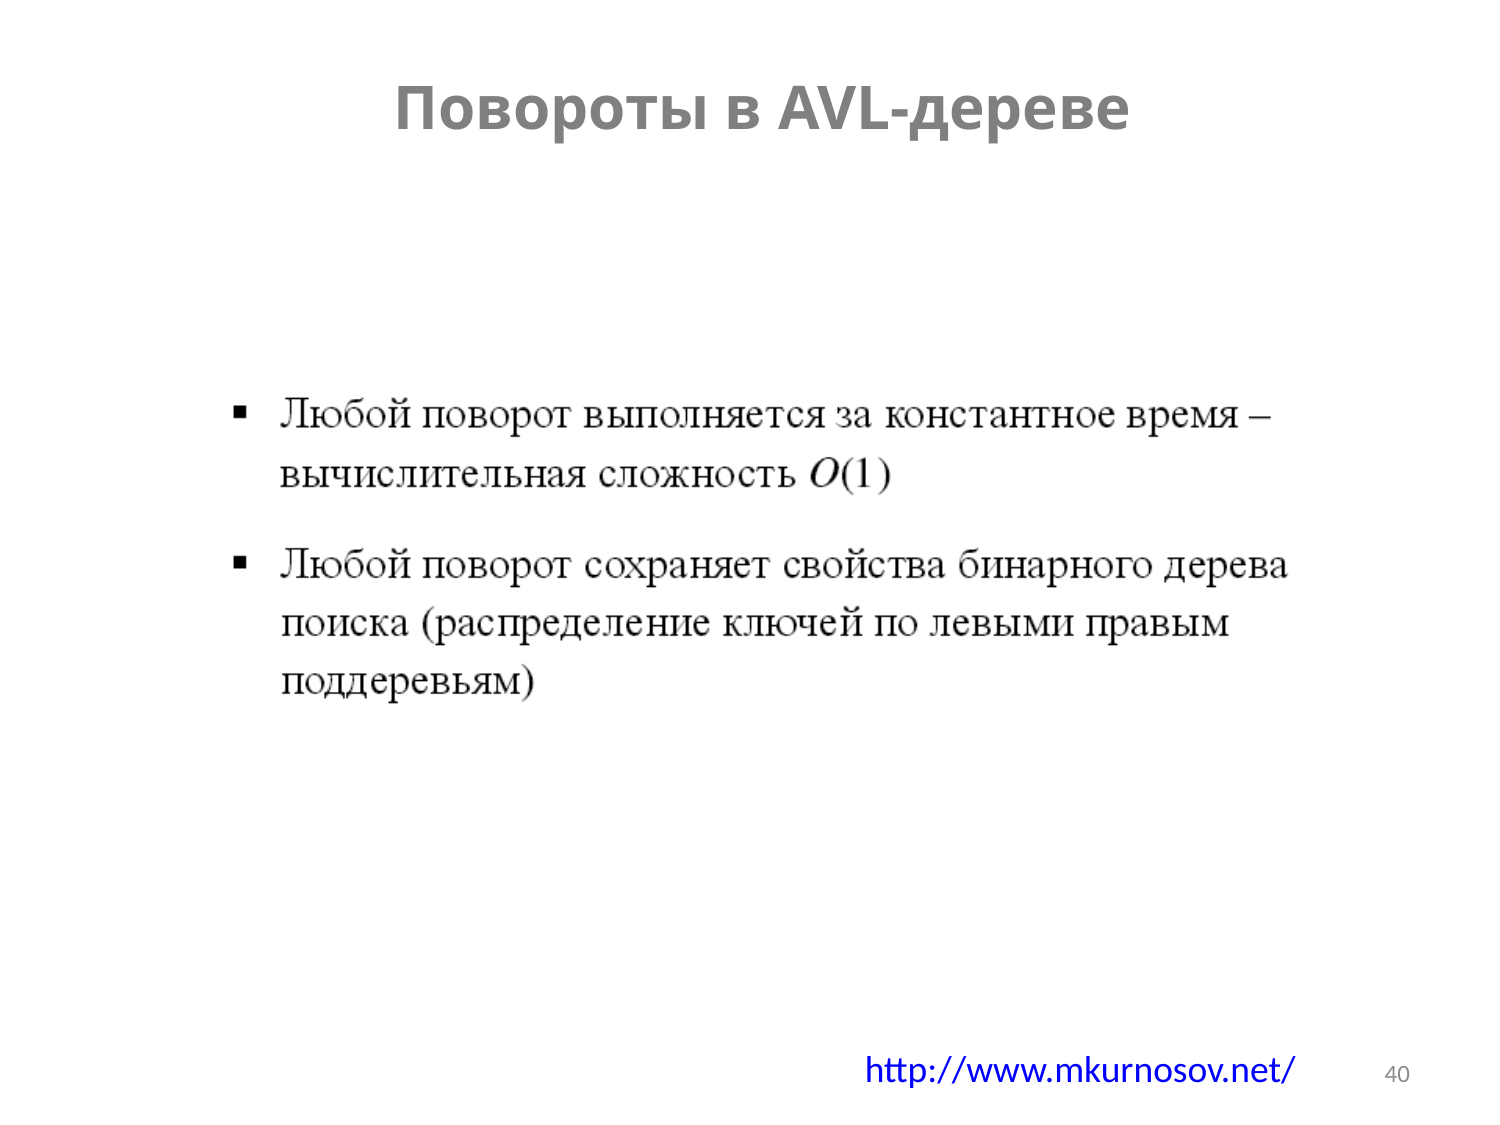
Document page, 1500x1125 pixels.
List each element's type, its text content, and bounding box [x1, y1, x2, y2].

text_box http://www.mkurnosov.net/ [849, 1037, 1350, 1098]
slide_number 40 [1074, 1042, 1425, 1103]
text_box Повороты в AVL-дереве [150, 62, 1375, 150]
picture [212, 387, 1307, 727]
